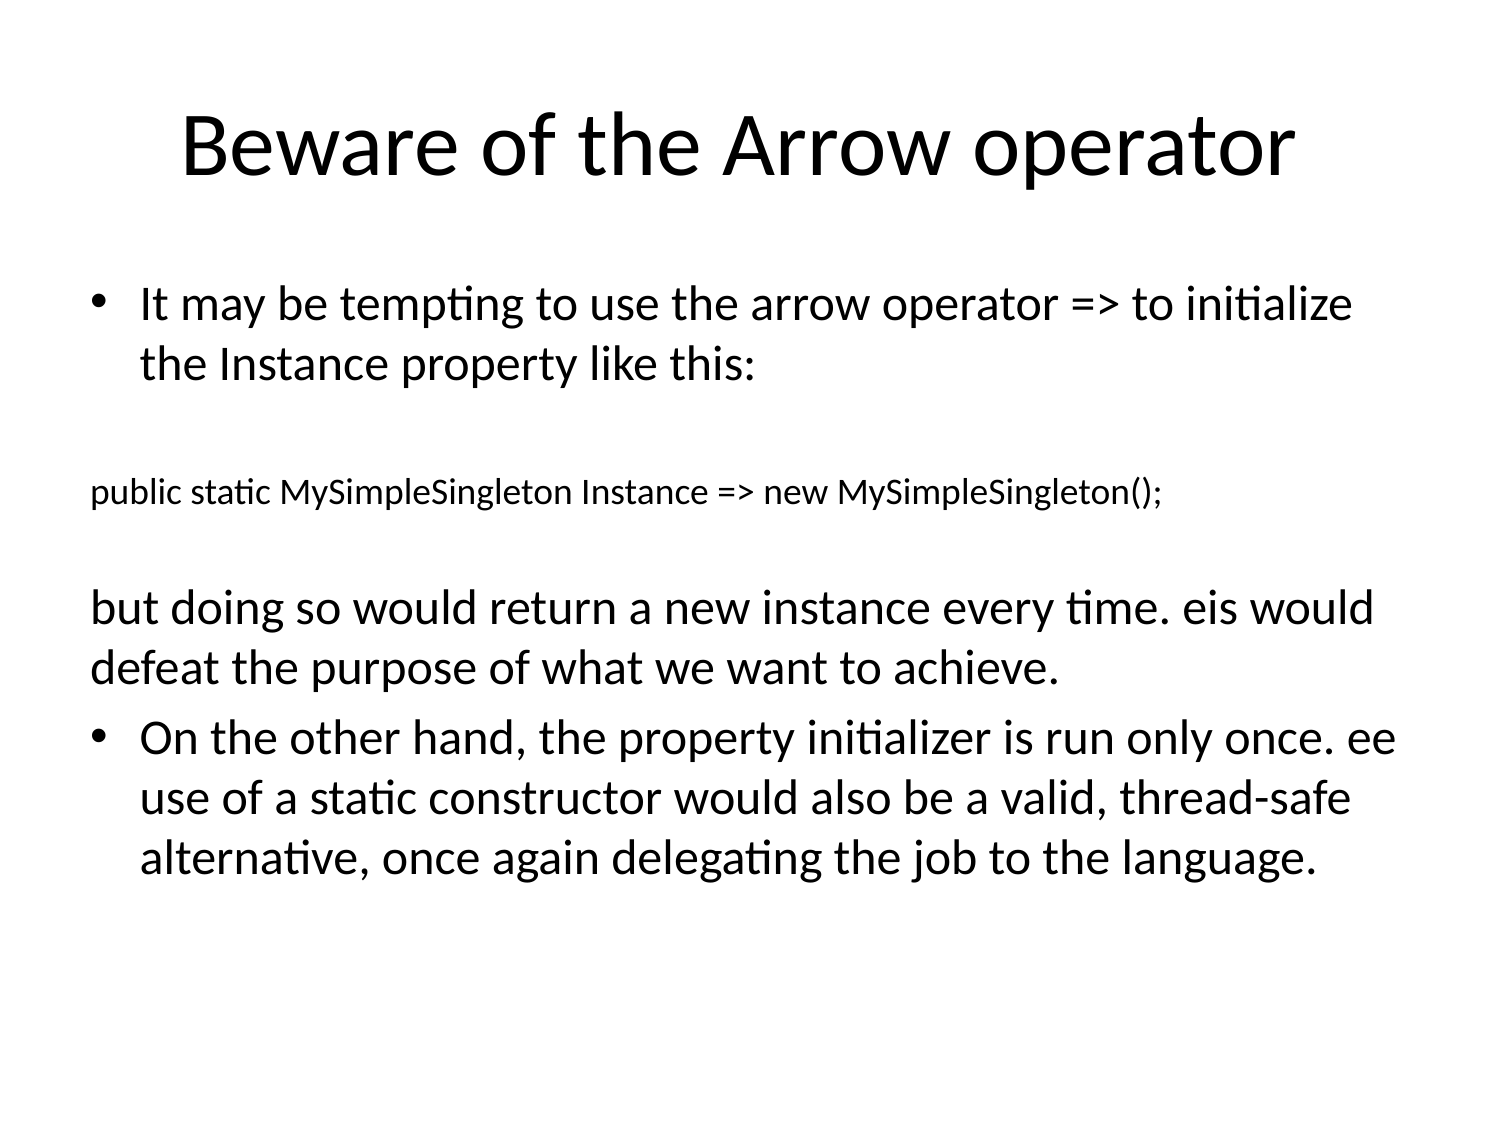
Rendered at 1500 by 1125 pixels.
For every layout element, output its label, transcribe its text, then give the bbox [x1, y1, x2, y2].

list It may be tempting to use the arrow operator => to initialize the Instance property like this: public static MySimpleSingleton Instance => new MySimpleSingleton(); but doing so would return a new instance every time. eis would defeat the purpose of what we want to achieve. On the other hand, the property initializer is run only once. ee use of a static constructor would also be a valid, thread-safe alternative, once again delegating the job to the language. [75, 262, 1425, 1005]
title Beware of the Arrow operator [75, 45, 1425, 233]
